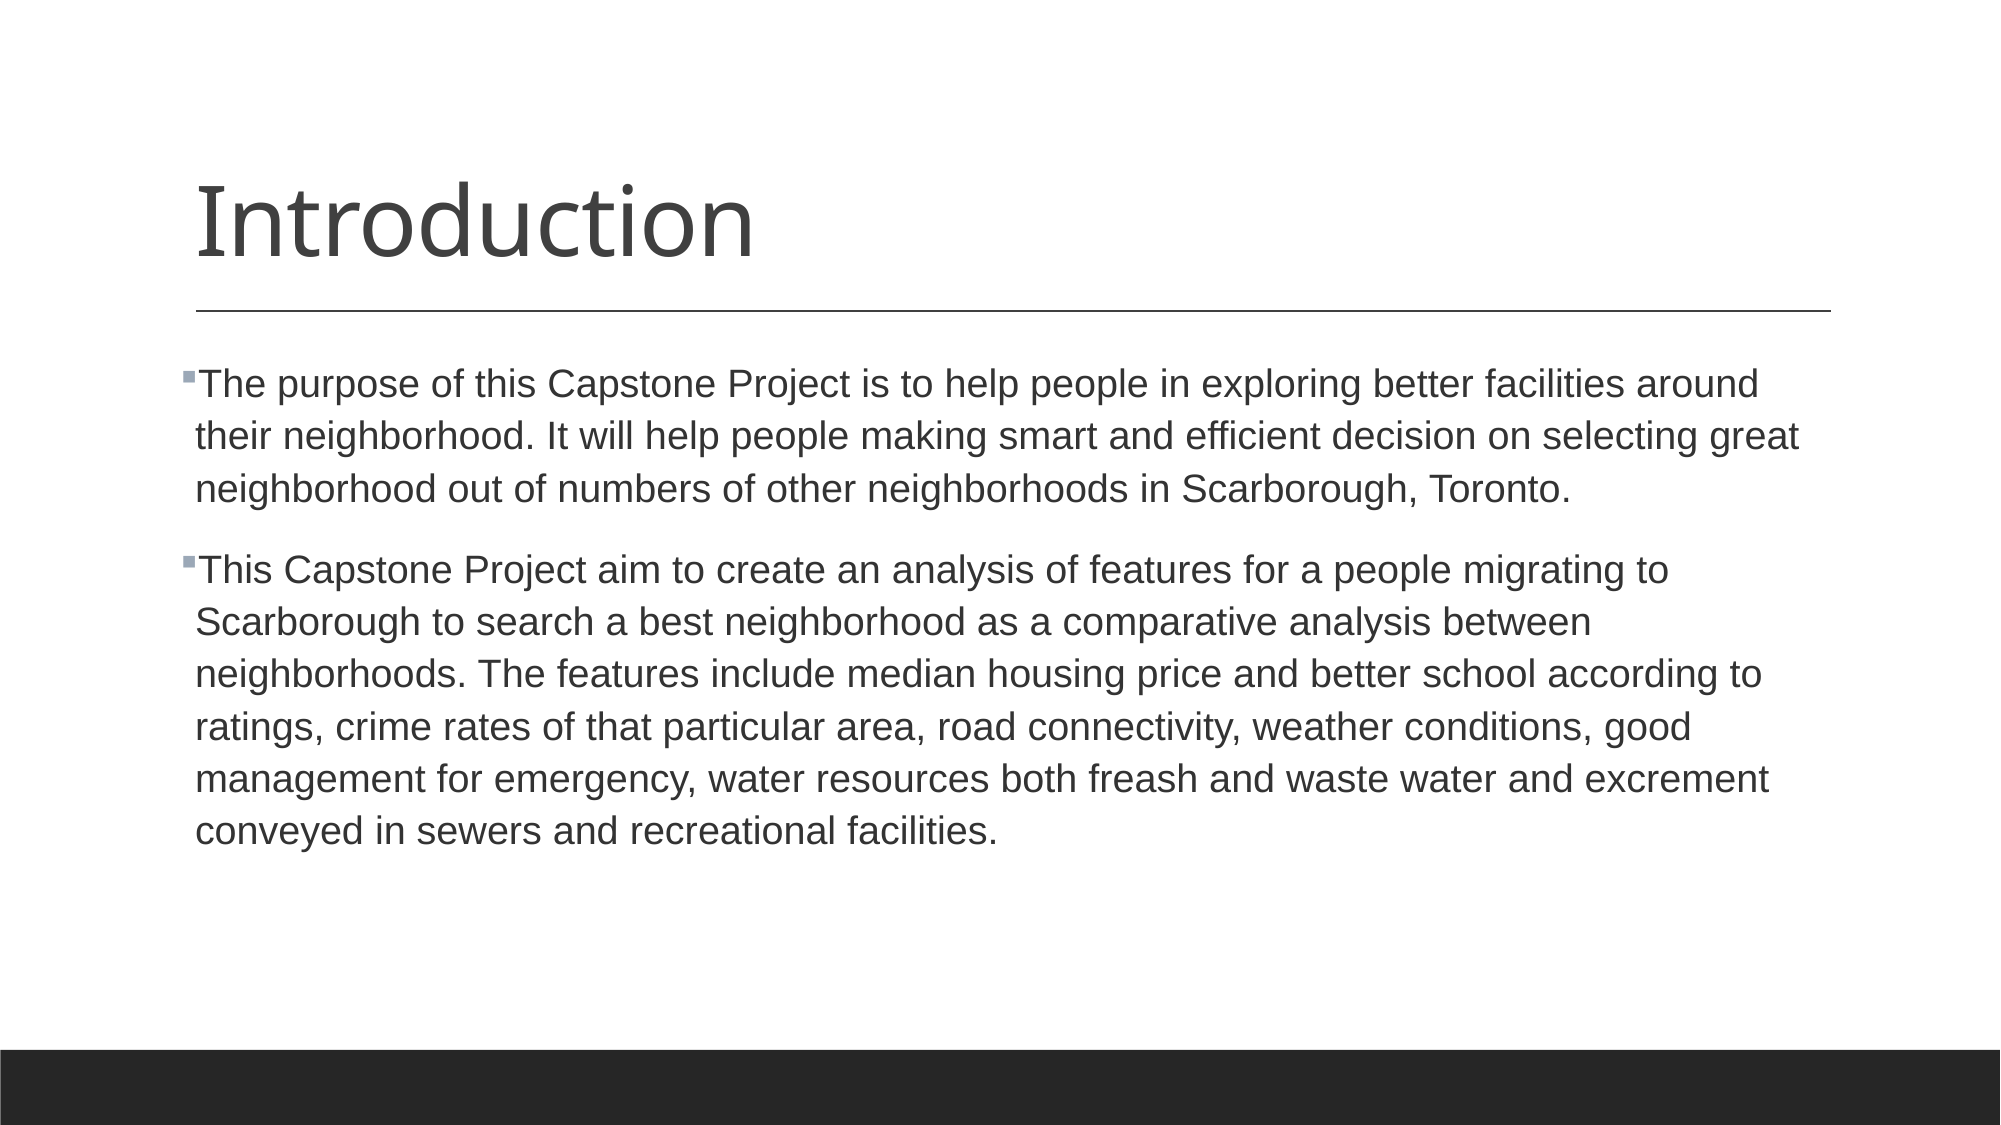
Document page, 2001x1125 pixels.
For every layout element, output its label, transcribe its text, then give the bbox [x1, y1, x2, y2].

title Introduction [180, 47, 1830, 285]
list The purpose of this Capstone Project is to help people in exploring better facilities around their neighborhood. It will help people making smart and efficient decision on selecting great neighborhood out of numbers of other neighborhoods in Scarborough, Toronto. This Capstone Project aim to create an analysis of features for a people migrating to Scarborough to search a best neighborhood as a comparative analysis between neighborhoods. The features include median housing price and better school according to ratings, crime rates of that particular area, road connectivity, weather conditions, good management for emergency, water resources both freash and waste water and excrement conveyed in sewers and recreational facilities. [180, 345, 1830, 963]
